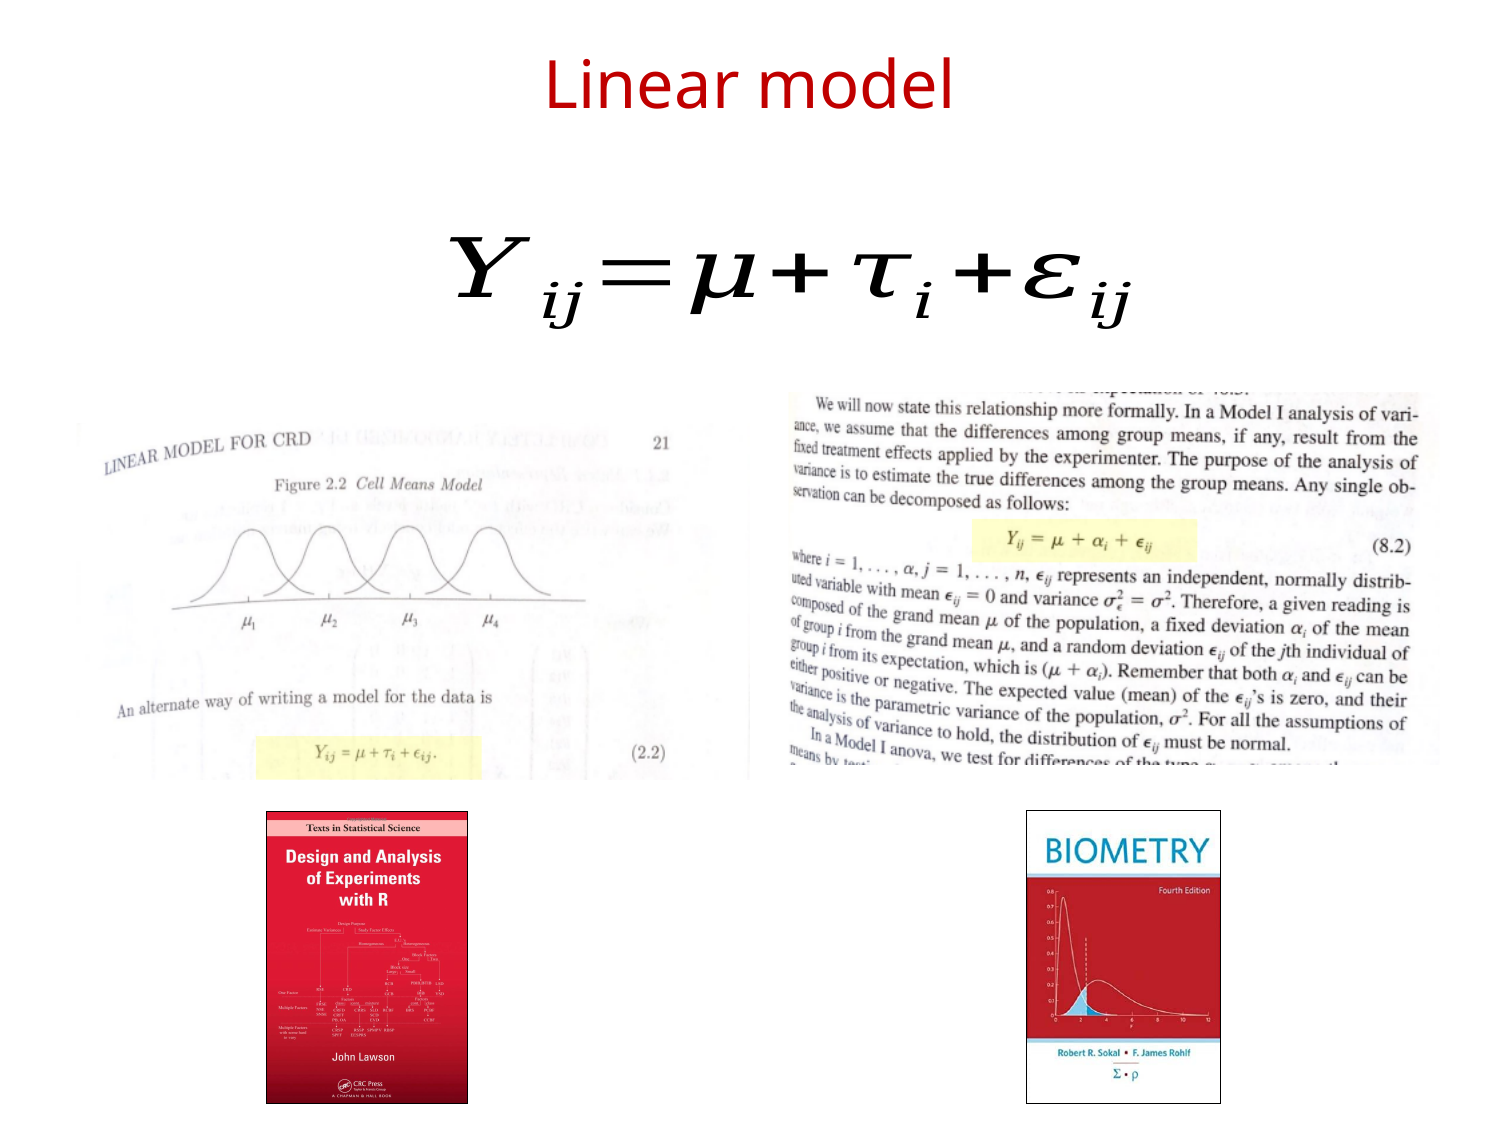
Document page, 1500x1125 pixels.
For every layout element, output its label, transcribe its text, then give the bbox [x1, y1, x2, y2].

picture [788, 392, 1440, 765]
picture [1026, 810, 1221, 1104]
picture [266, 811, 468, 1104]
title Linear model [10, 7, 1490, 167]
picture [74, 423, 750, 780]
